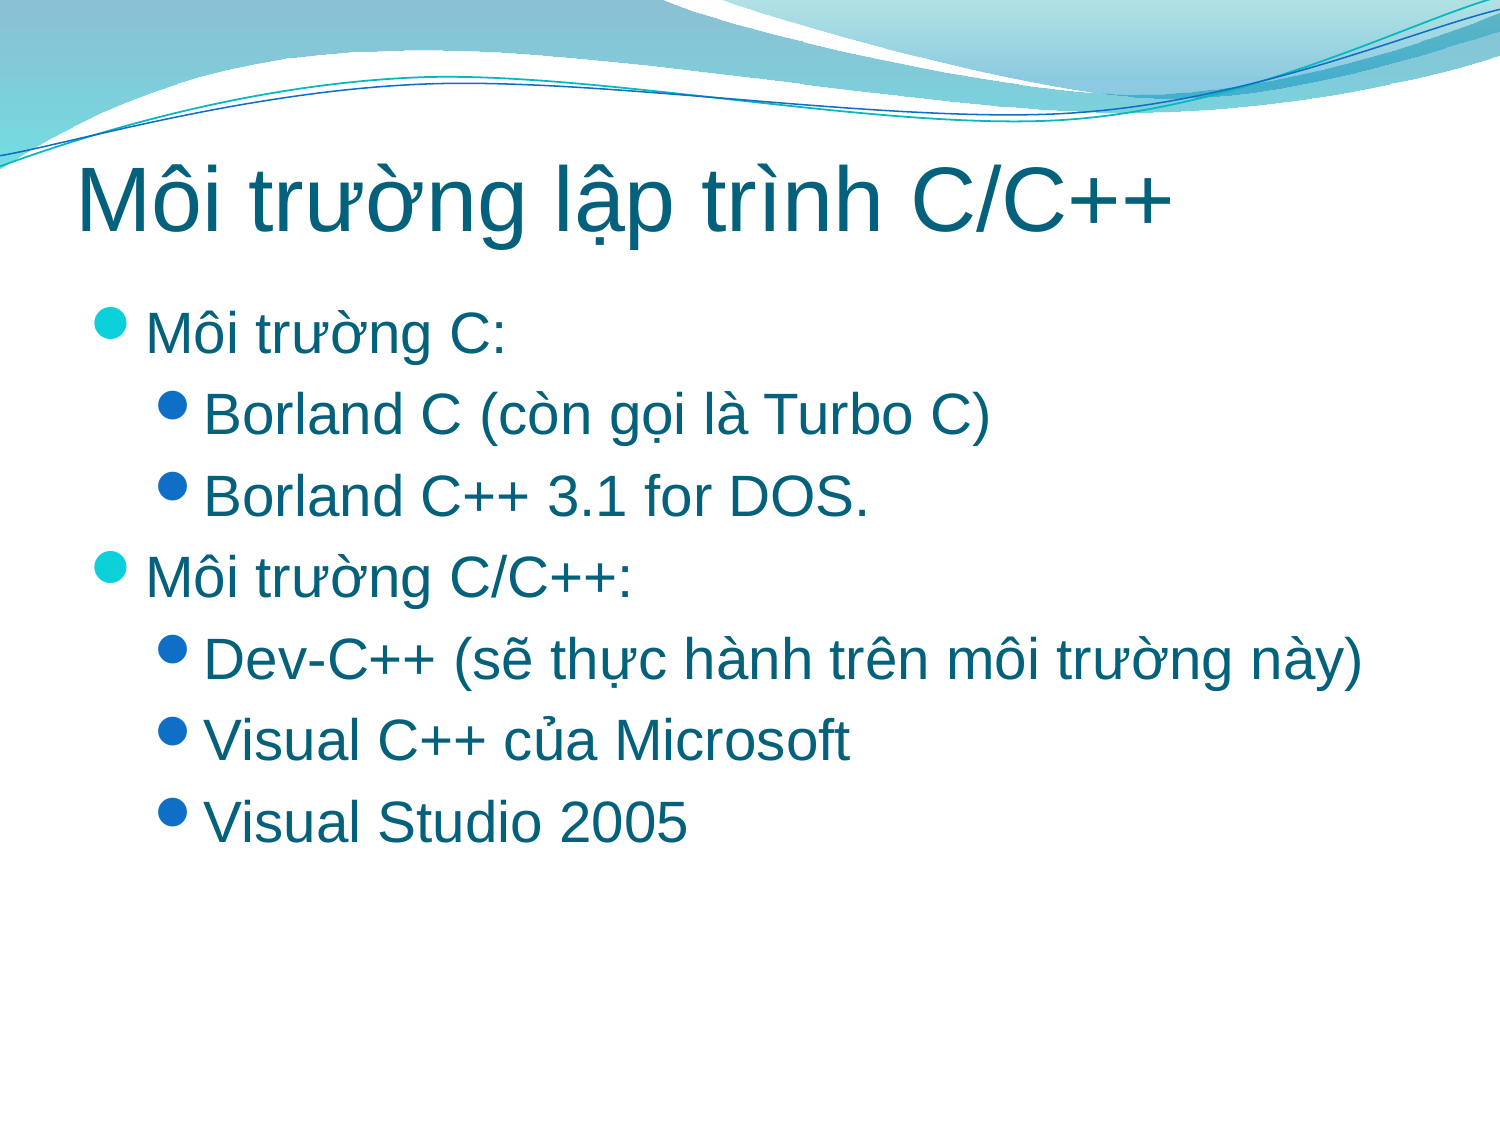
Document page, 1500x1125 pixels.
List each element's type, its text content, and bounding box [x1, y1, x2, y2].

title Môi trường lập trình C/C++ [75, 62, 1425, 250]
list Môi trường C: Borland C (còn gọi là Turbo C) Borland C++ 3.1 for DOS. Môi trường C/C++: Dev-C++ (sẽ thực hành trên môi trường này) Visual C++ của Microsoft Visual Studio 2005 [75, 287, 1425, 1038]
